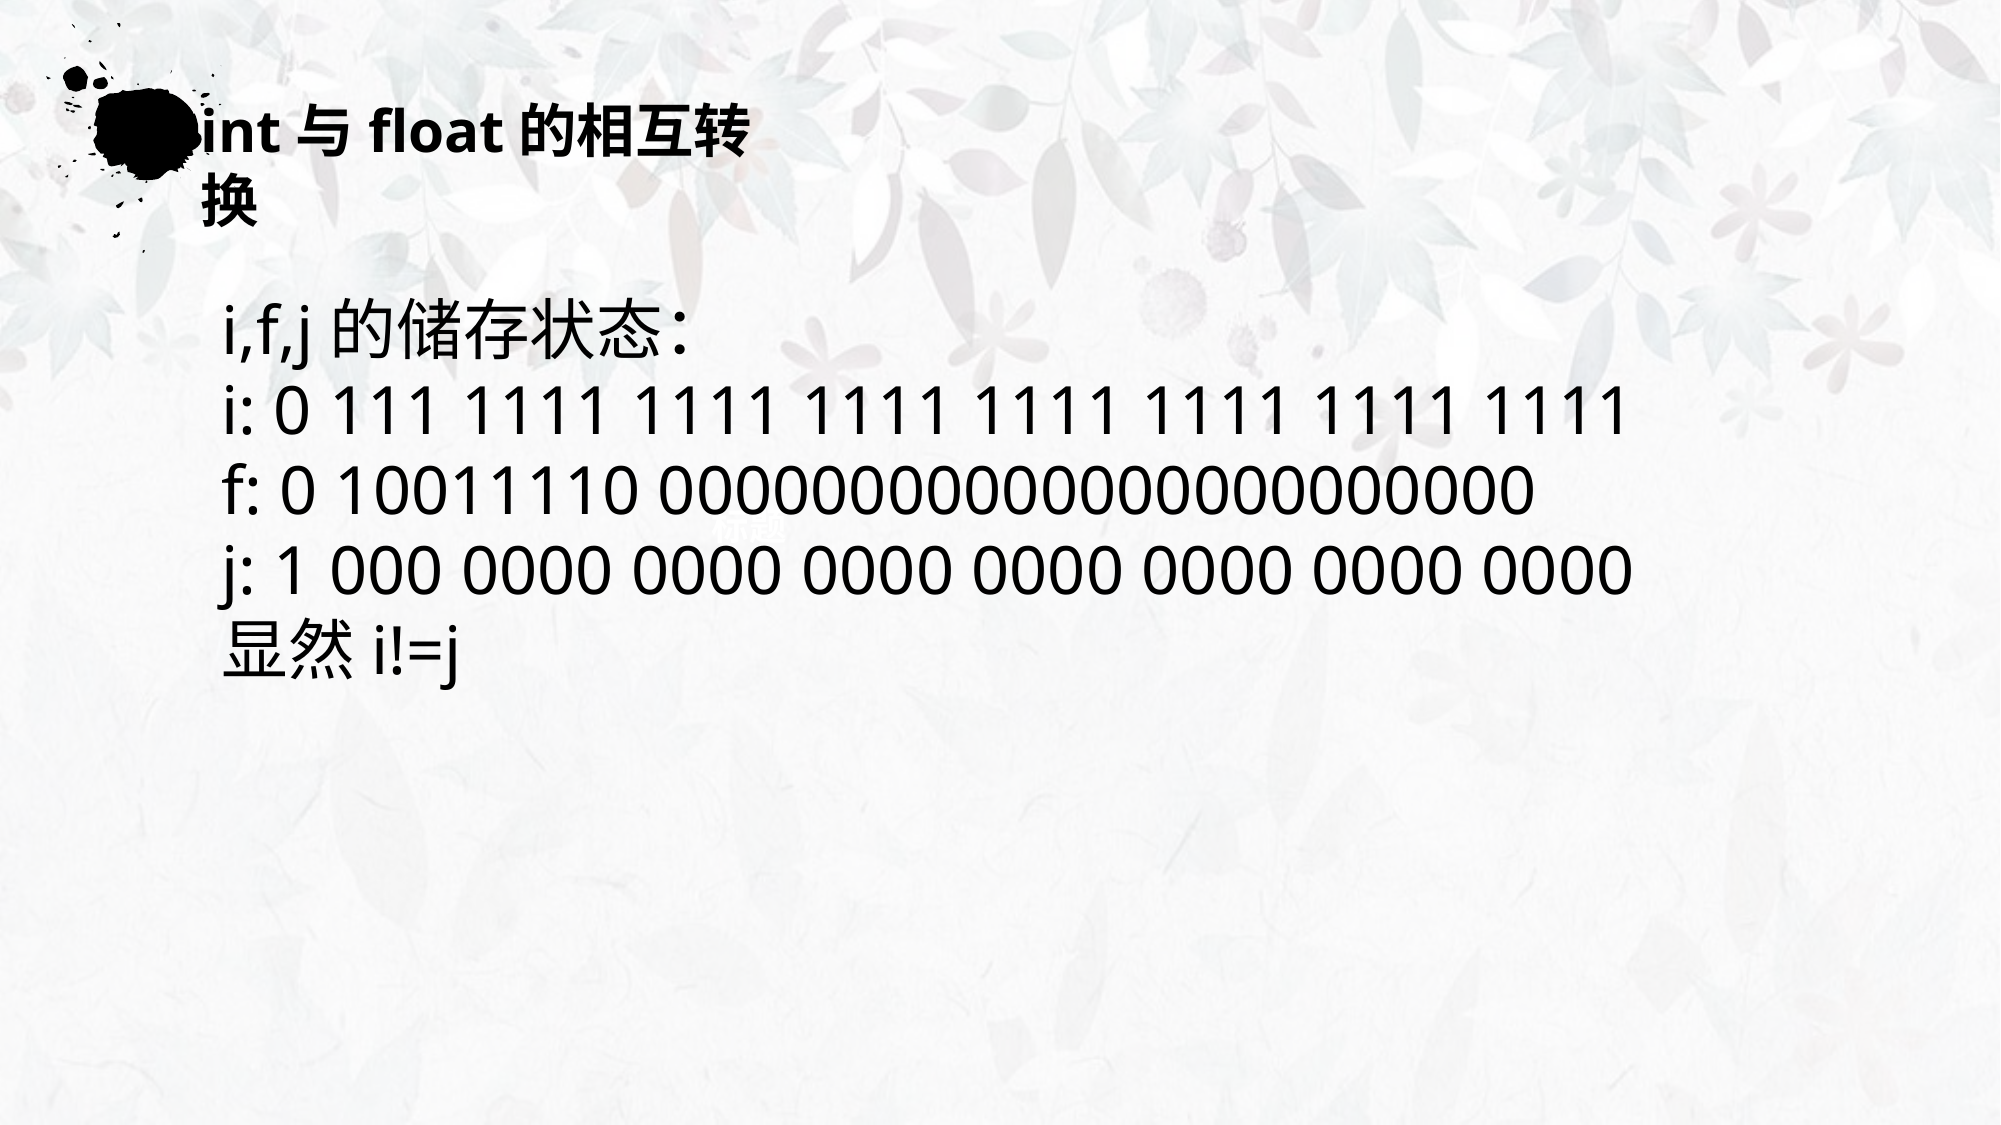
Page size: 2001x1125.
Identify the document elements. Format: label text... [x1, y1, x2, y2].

text_box i,f,j的储存状态： i: 0 111 1111 1111 1111 1111 1111 1111 1111 f: 0 10011110 00000000000000000000000 j: 1 000 0000 0000 0000 0000 0000 0000 0000 显然i!=j [206, 280, 1666, 695]
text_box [45, 23, 806, 254]
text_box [144, 472, 821, 557]
